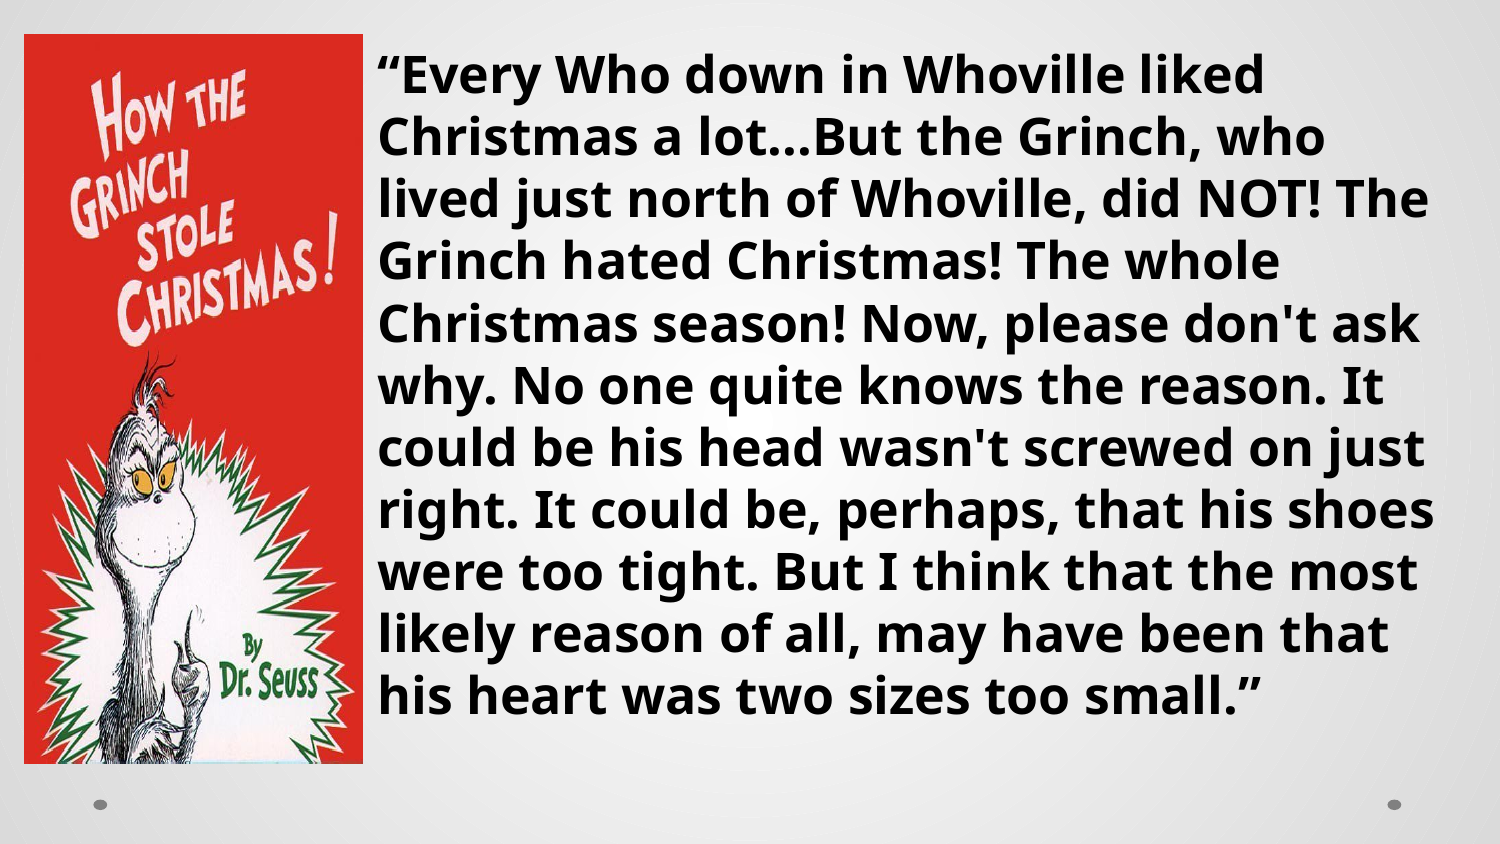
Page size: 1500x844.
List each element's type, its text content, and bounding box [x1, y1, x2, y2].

picture [24, 34, 363, 764]
subtitle “Every Who down in Whoville liked Christmas a lot...But the Grinch, who lived just north of Whoville, did NOT! The Grinch hated Christmas! The whole Christmas season! Now, please don't ask why. No one quite knows the reason. It could be his head wasn't screwed on just right. It could be, perhaps, that his shoes were too tight. But I think that the most likely reason of all, may have been that his heart was two sizes too small.” [362, 34, 1463, 797]
